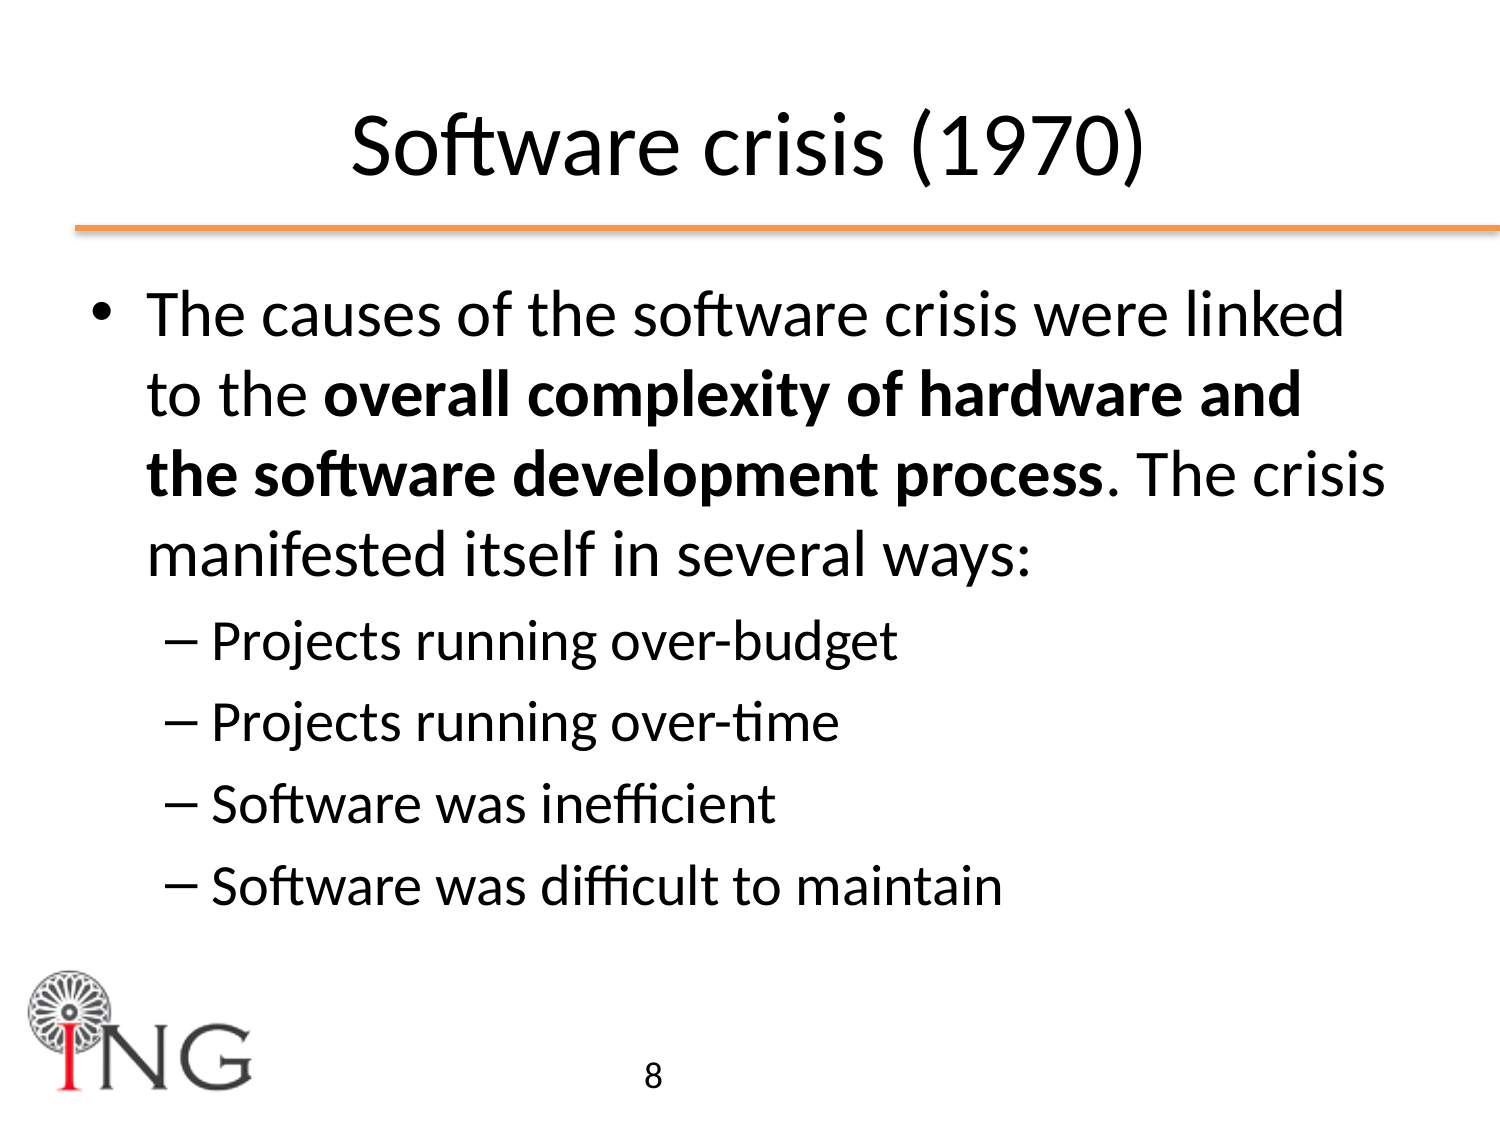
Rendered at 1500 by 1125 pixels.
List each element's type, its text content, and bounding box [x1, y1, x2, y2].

title Software crisis (1970) [75, 45, 1425, 233]
slide_number 8 [629, 1043, 1425, 1104]
list The causes of the software crisis were linked to the overall complexity of hardware and the software development process. The crisis manifested itself in several ways: Projects running over-budget Projects running over-time Software was inefficient Software was difficult to maintain [75, 262, 1425, 1005]
picture [3, 948, 281, 1124]
